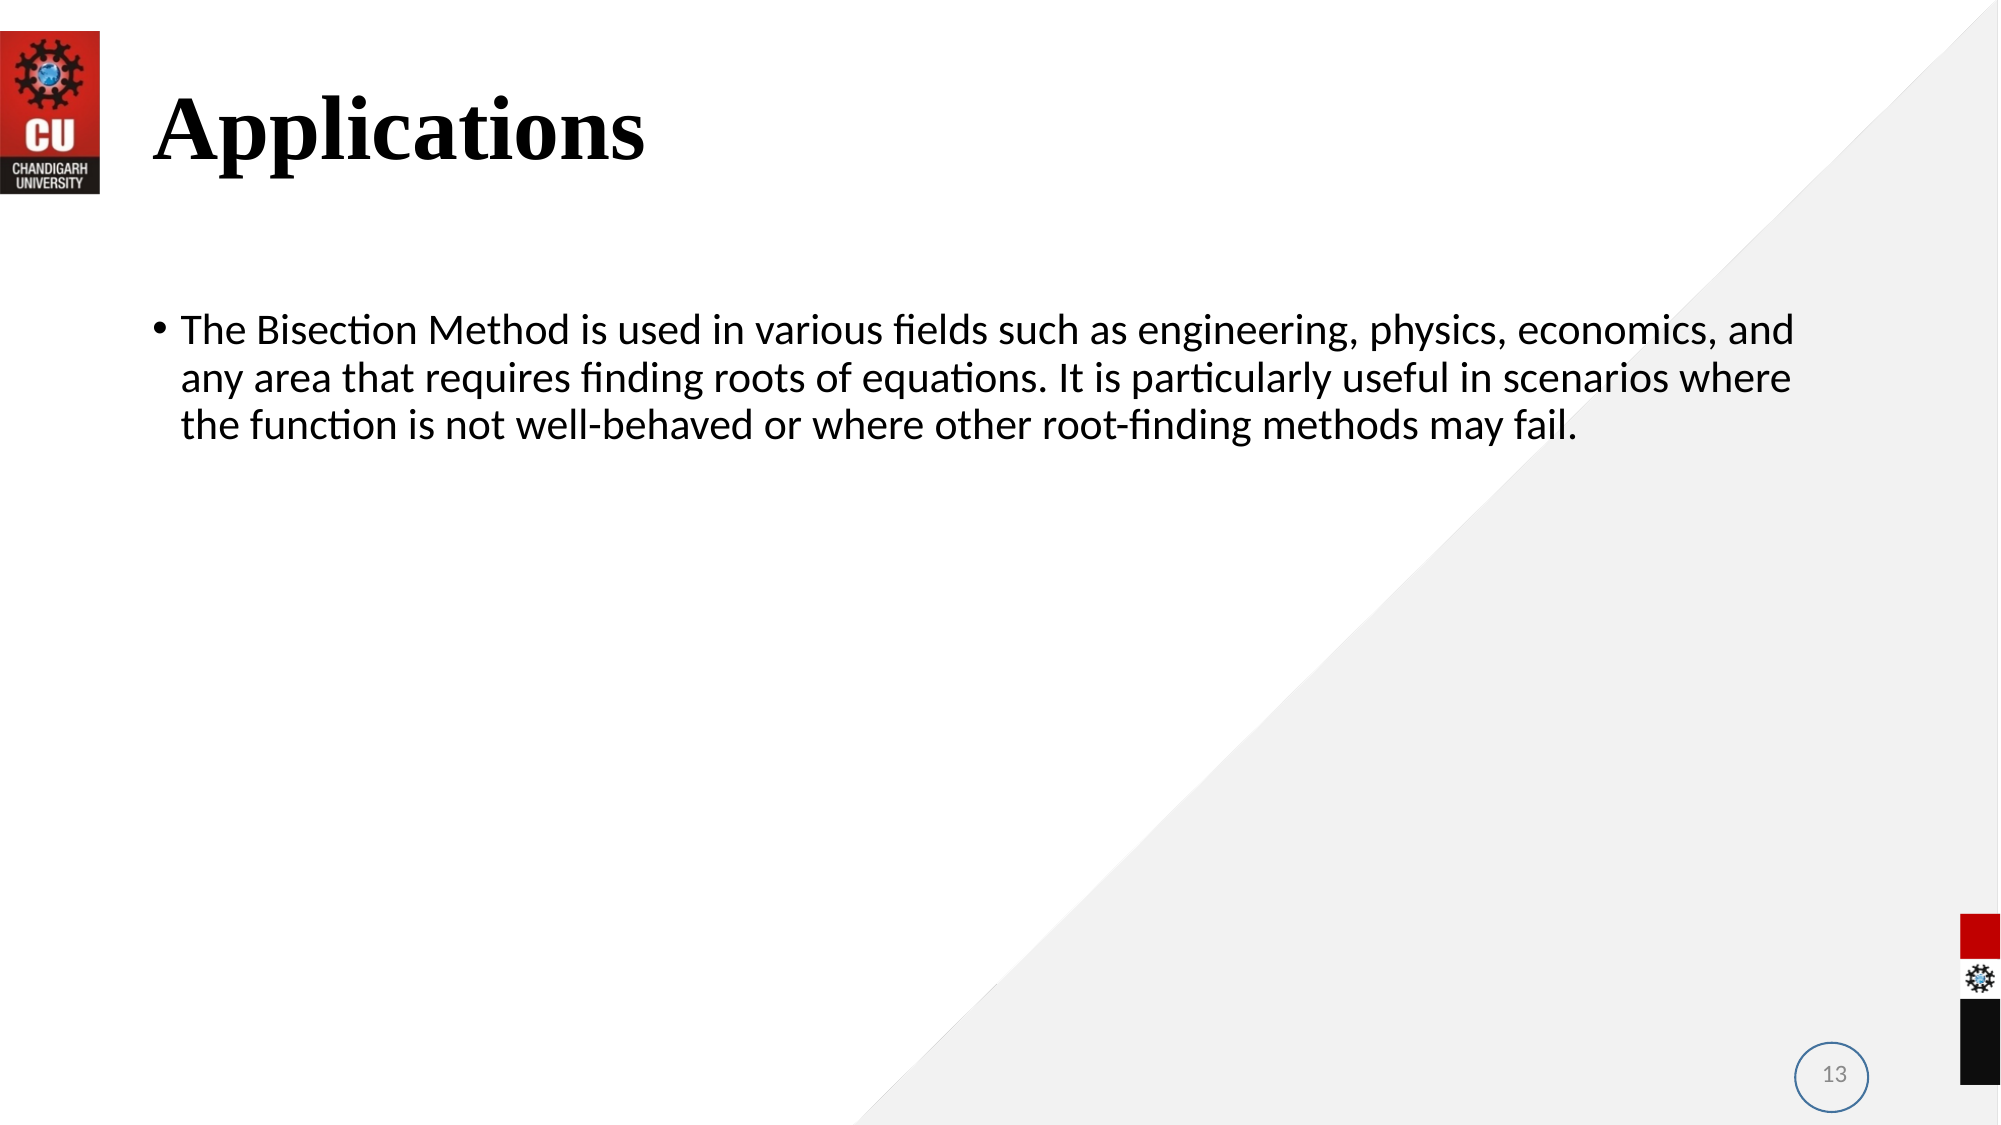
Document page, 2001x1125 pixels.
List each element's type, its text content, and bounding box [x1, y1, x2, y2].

title Applications [137, 115, 1863, 254]
slide_number 13 [1412, 1042, 1863, 1103]
list The Bisection Method is used in various fields such as engineering, physics, economics, and any area that requires finding roots of equations. It is particularly useful in scenarios where the function is not well-behaved or where other root-finding methods may fail. [137, 299, 1863, 1014]
picture [0, 0, 2001, 1125]
